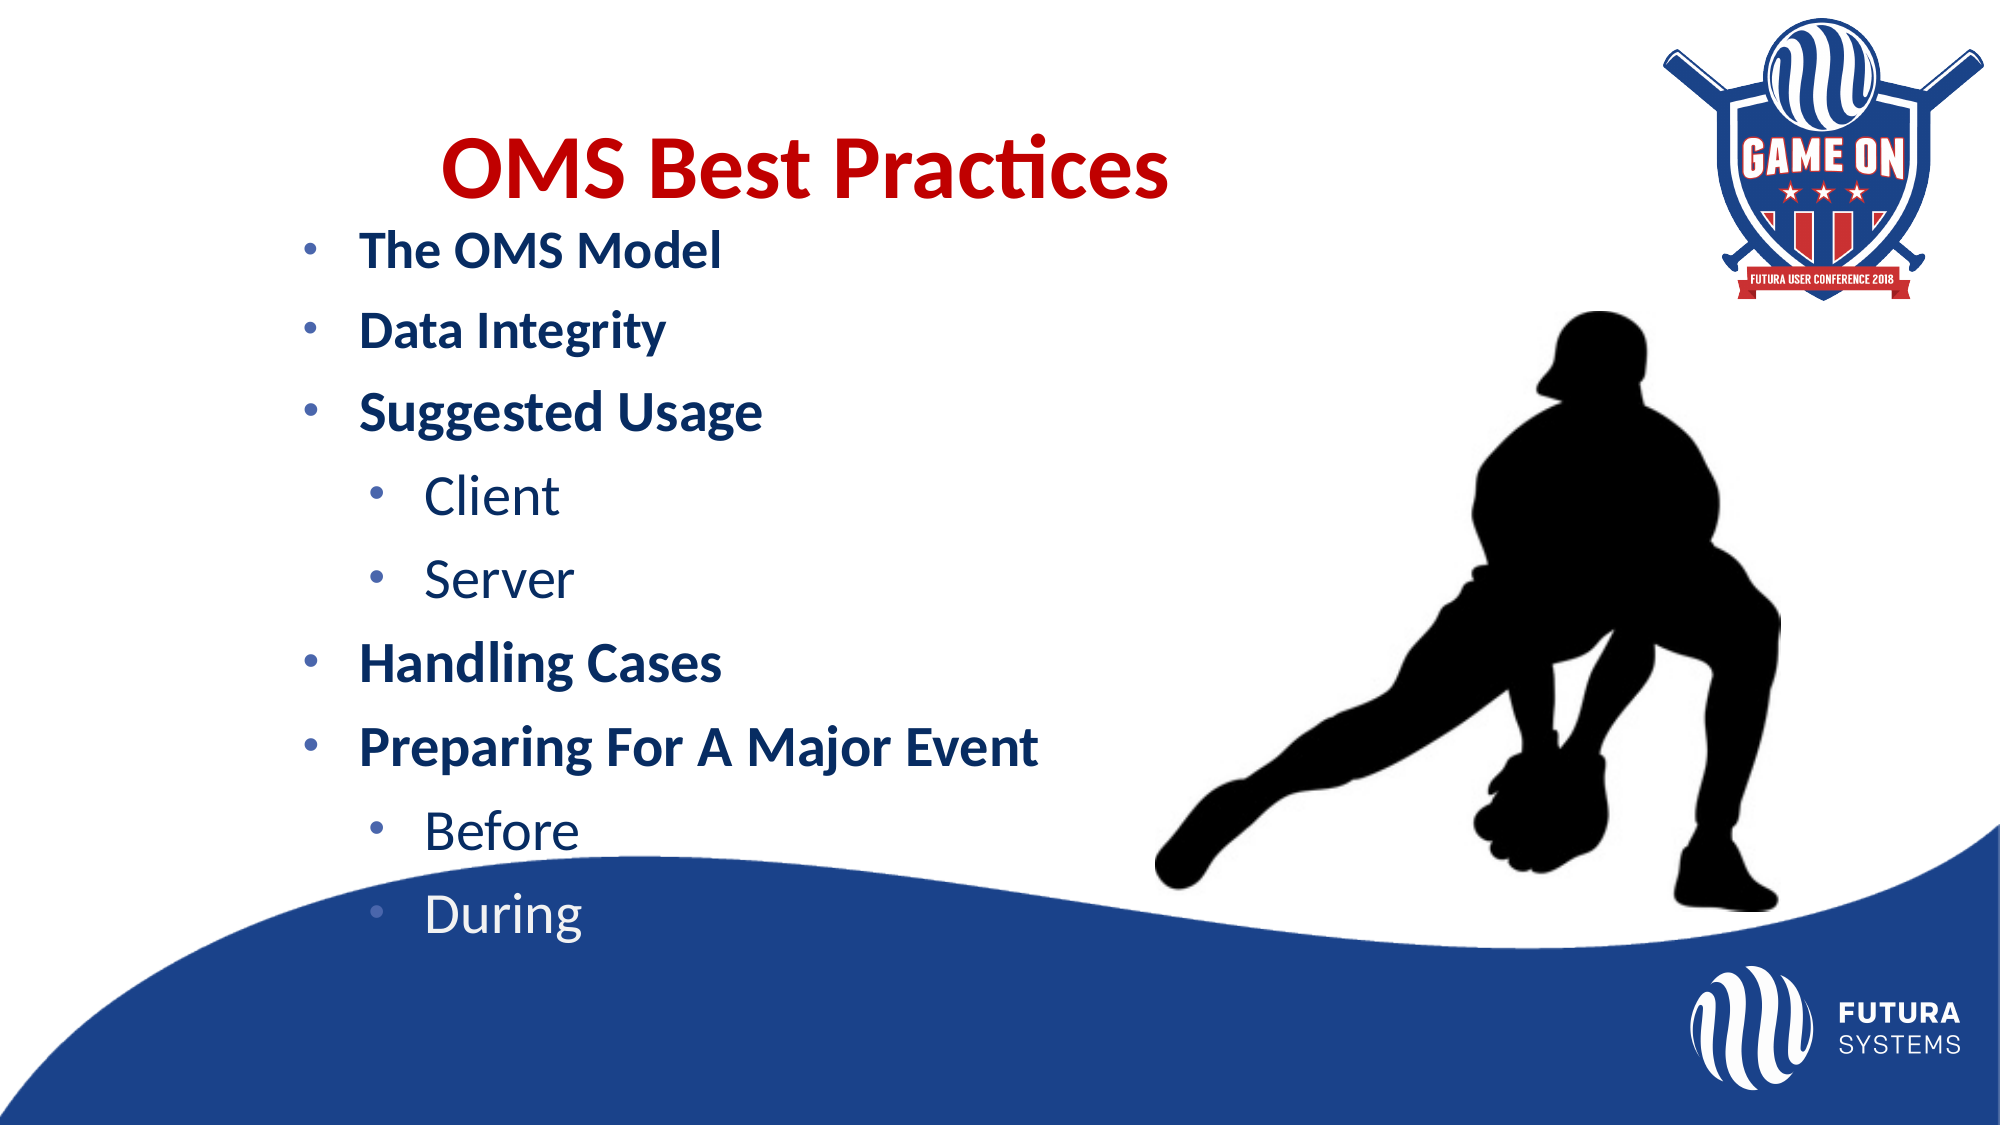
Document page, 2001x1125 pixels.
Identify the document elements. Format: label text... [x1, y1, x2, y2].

picture [1663, 18, 1984, 301]
title OMS Best Practices [111, 99, 1522, 317]
picture [0, 311, 2000, 1125]
list The OMS Model Data Integrity Suggested Usage Client Server Handling Cases Preparing For A Major Event Before During [288, 124, 1273, 980]
